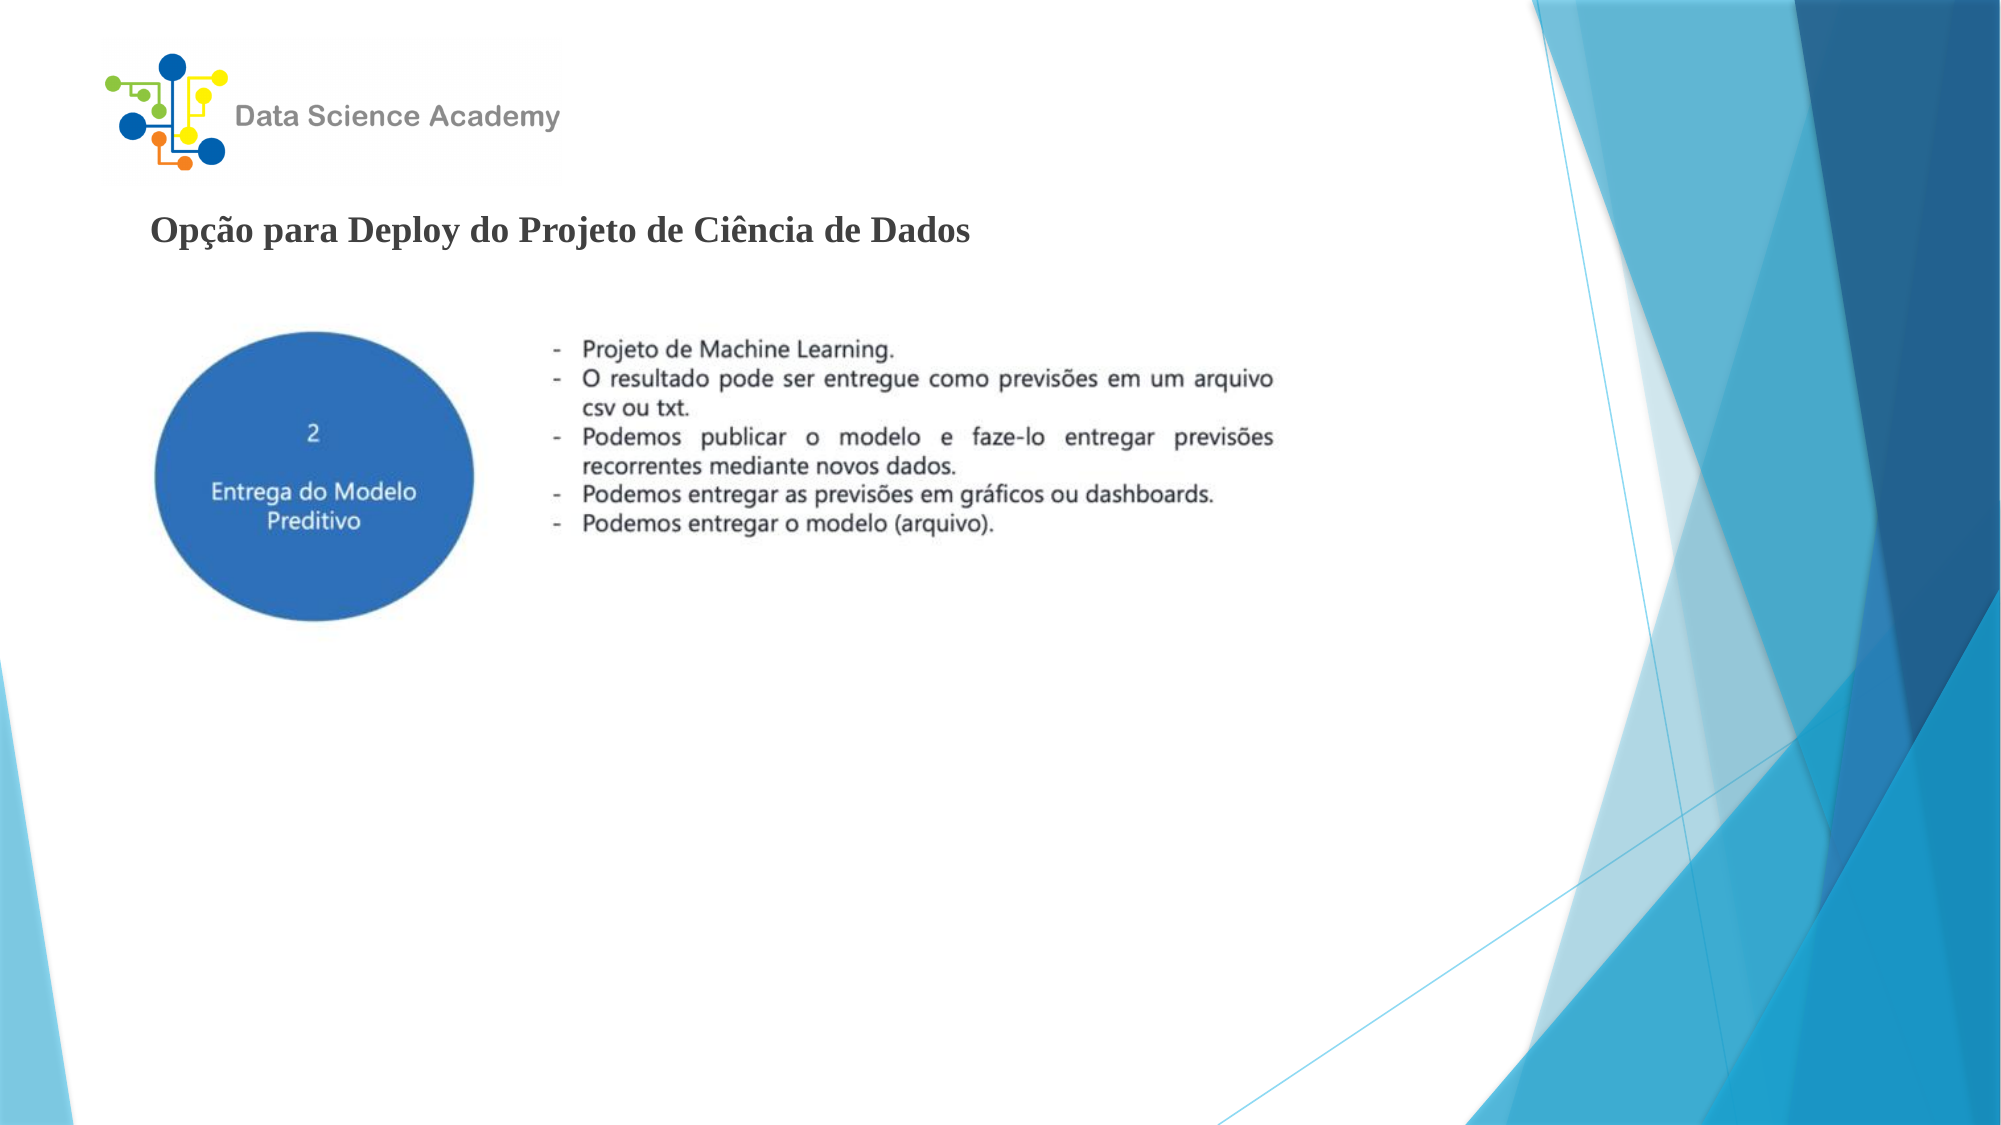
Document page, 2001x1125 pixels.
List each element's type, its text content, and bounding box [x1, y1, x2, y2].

picture [134, 298, 1318, 649]
text_box Opção para Deploy do Projeto de Ciência de Dados [134, 197, 1230, 298]
picture [100, 36, 562, 187]
